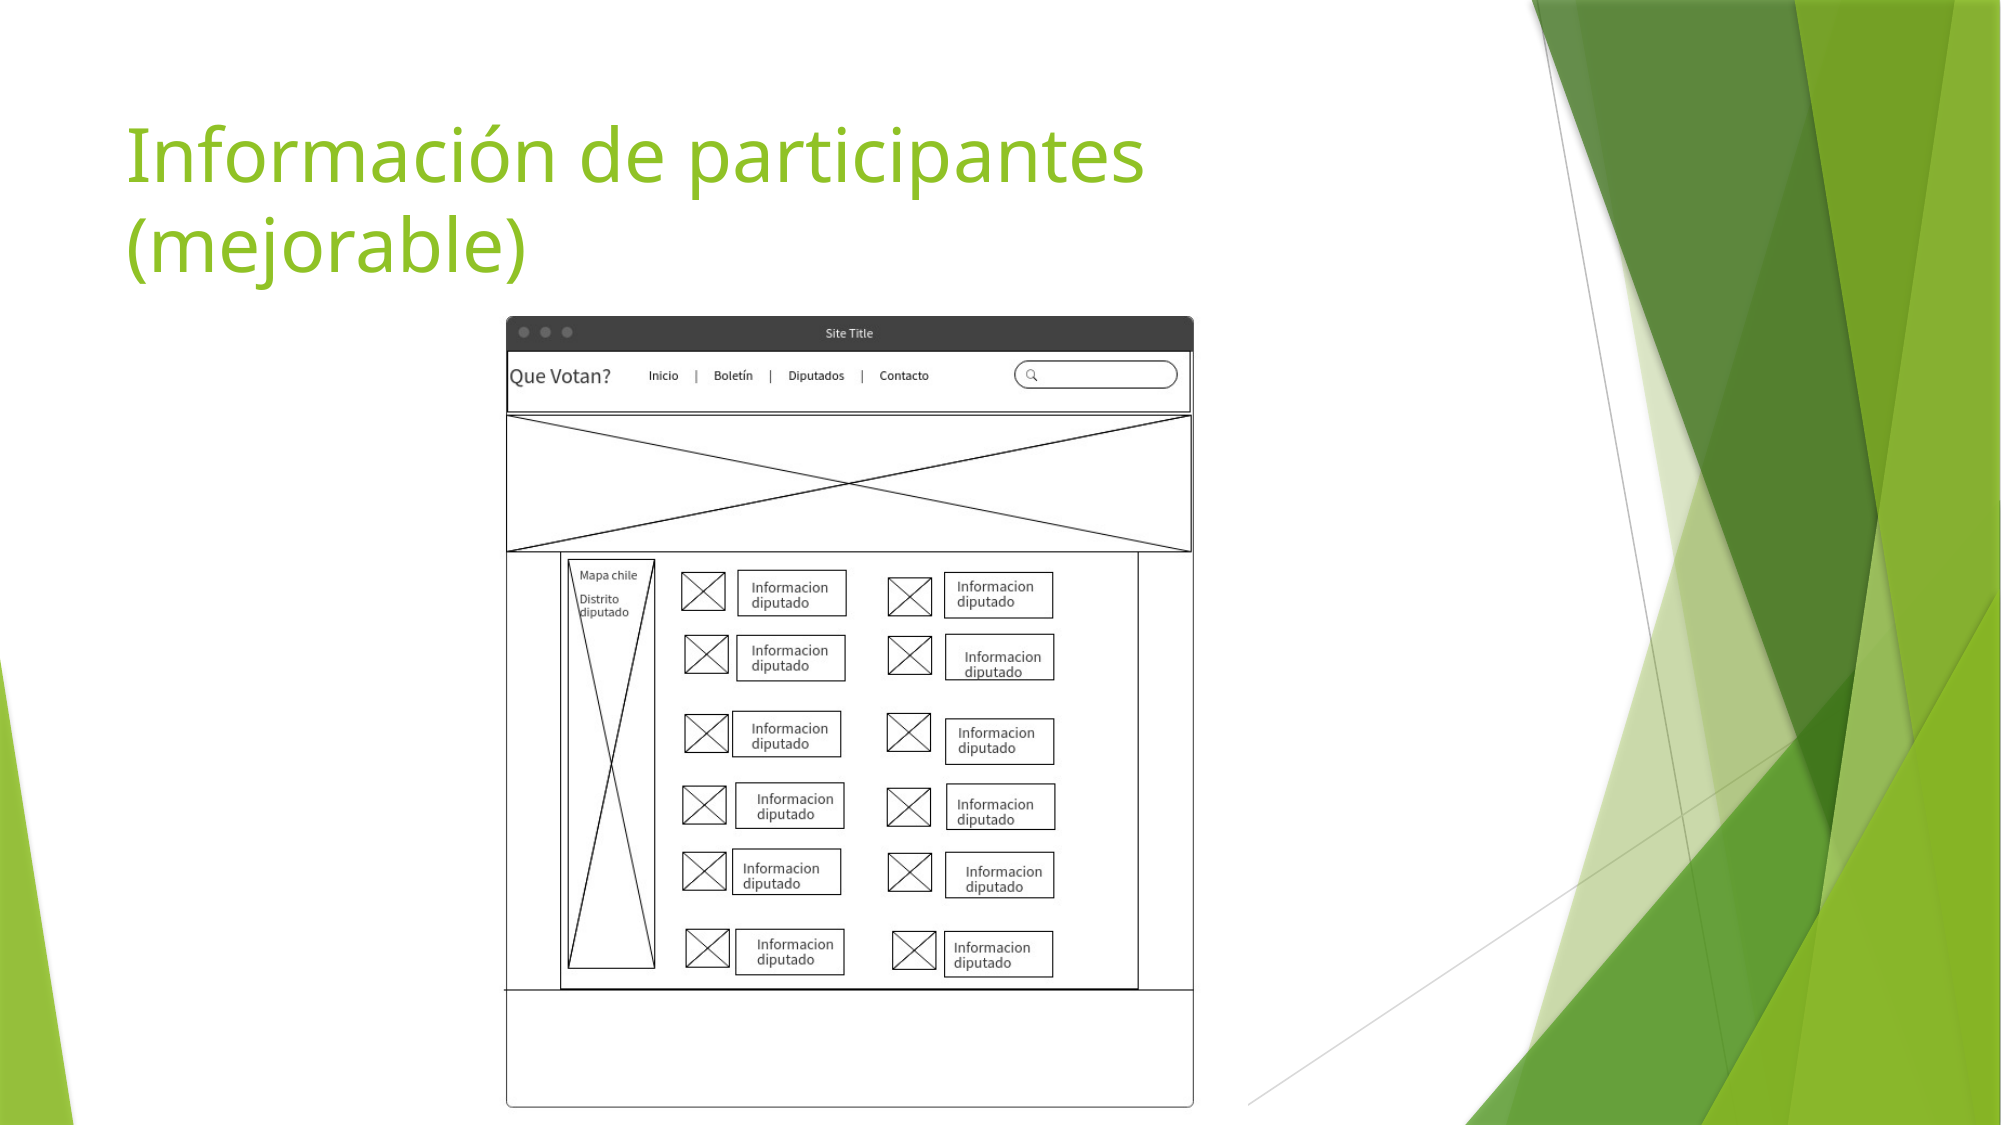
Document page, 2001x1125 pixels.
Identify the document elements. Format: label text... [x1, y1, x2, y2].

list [438, 316, 1249, 1125]
title Información de participantes (mejorable) [111, 99, 1522, 317]
